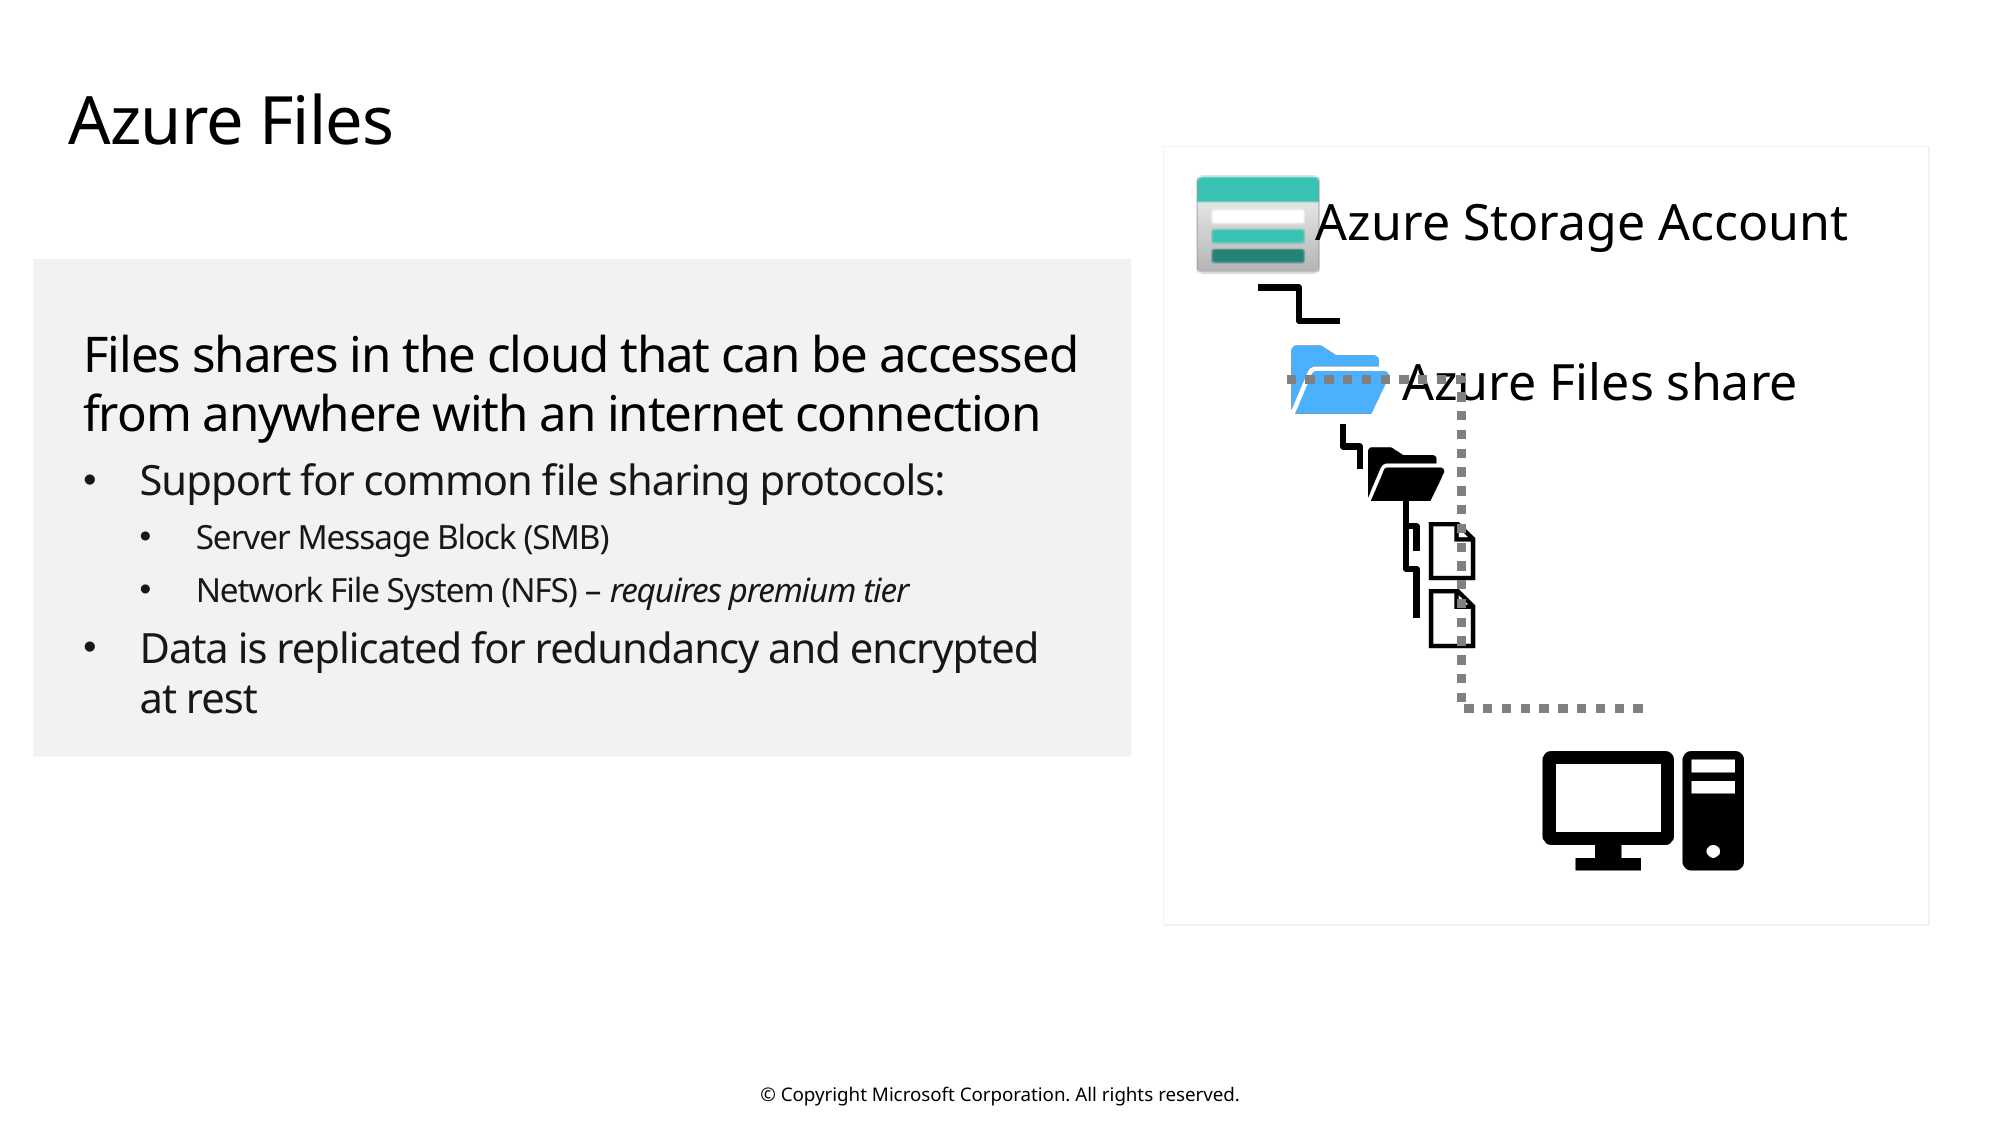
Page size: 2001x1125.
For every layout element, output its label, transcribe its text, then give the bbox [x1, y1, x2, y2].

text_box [1163, 146, 1930, 926]
title Azure Files [68, 72, 1930, 184]
text_box Files shares in the cloud that can be accessed from anywhere with an internet connection Support for common file sharing protocols: Server Message Block (SMB) Network File System (NFS) – requires premium tier Data is replicated for redundancy and encrypted at rest [68, 316, 1097, 710]
text_box [33, 258, 1132, 757]
